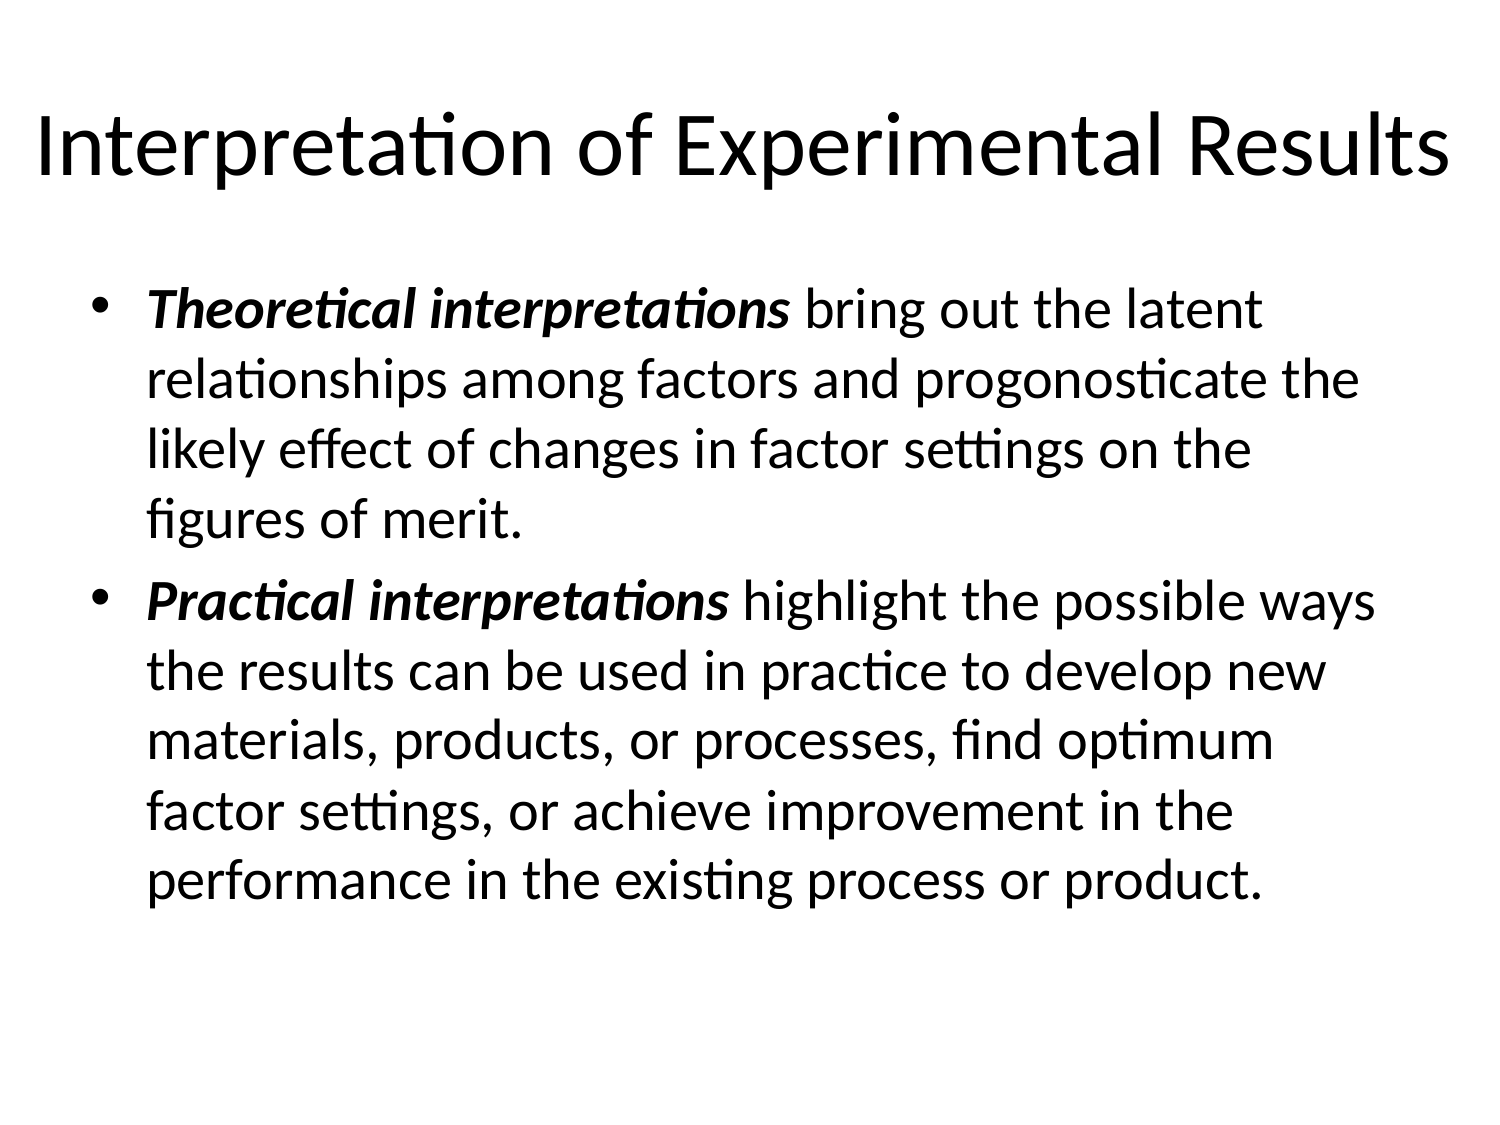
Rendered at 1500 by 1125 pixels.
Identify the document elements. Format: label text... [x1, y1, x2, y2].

title Interpretation of Experimental Results [12, 45, 1475, 233]
list Theoretical interpretations bring out the latent relationships among factors and progonosticate the likely effect of changes in factor settings on the figures of merit. Practical interpretations highlight the possible ways the results can be used in practice to develop new materials, products, or processes, find optimum factor settings, or achieve improvement in the performance in the existing process or product. [75, 262, 1425, 1005]
